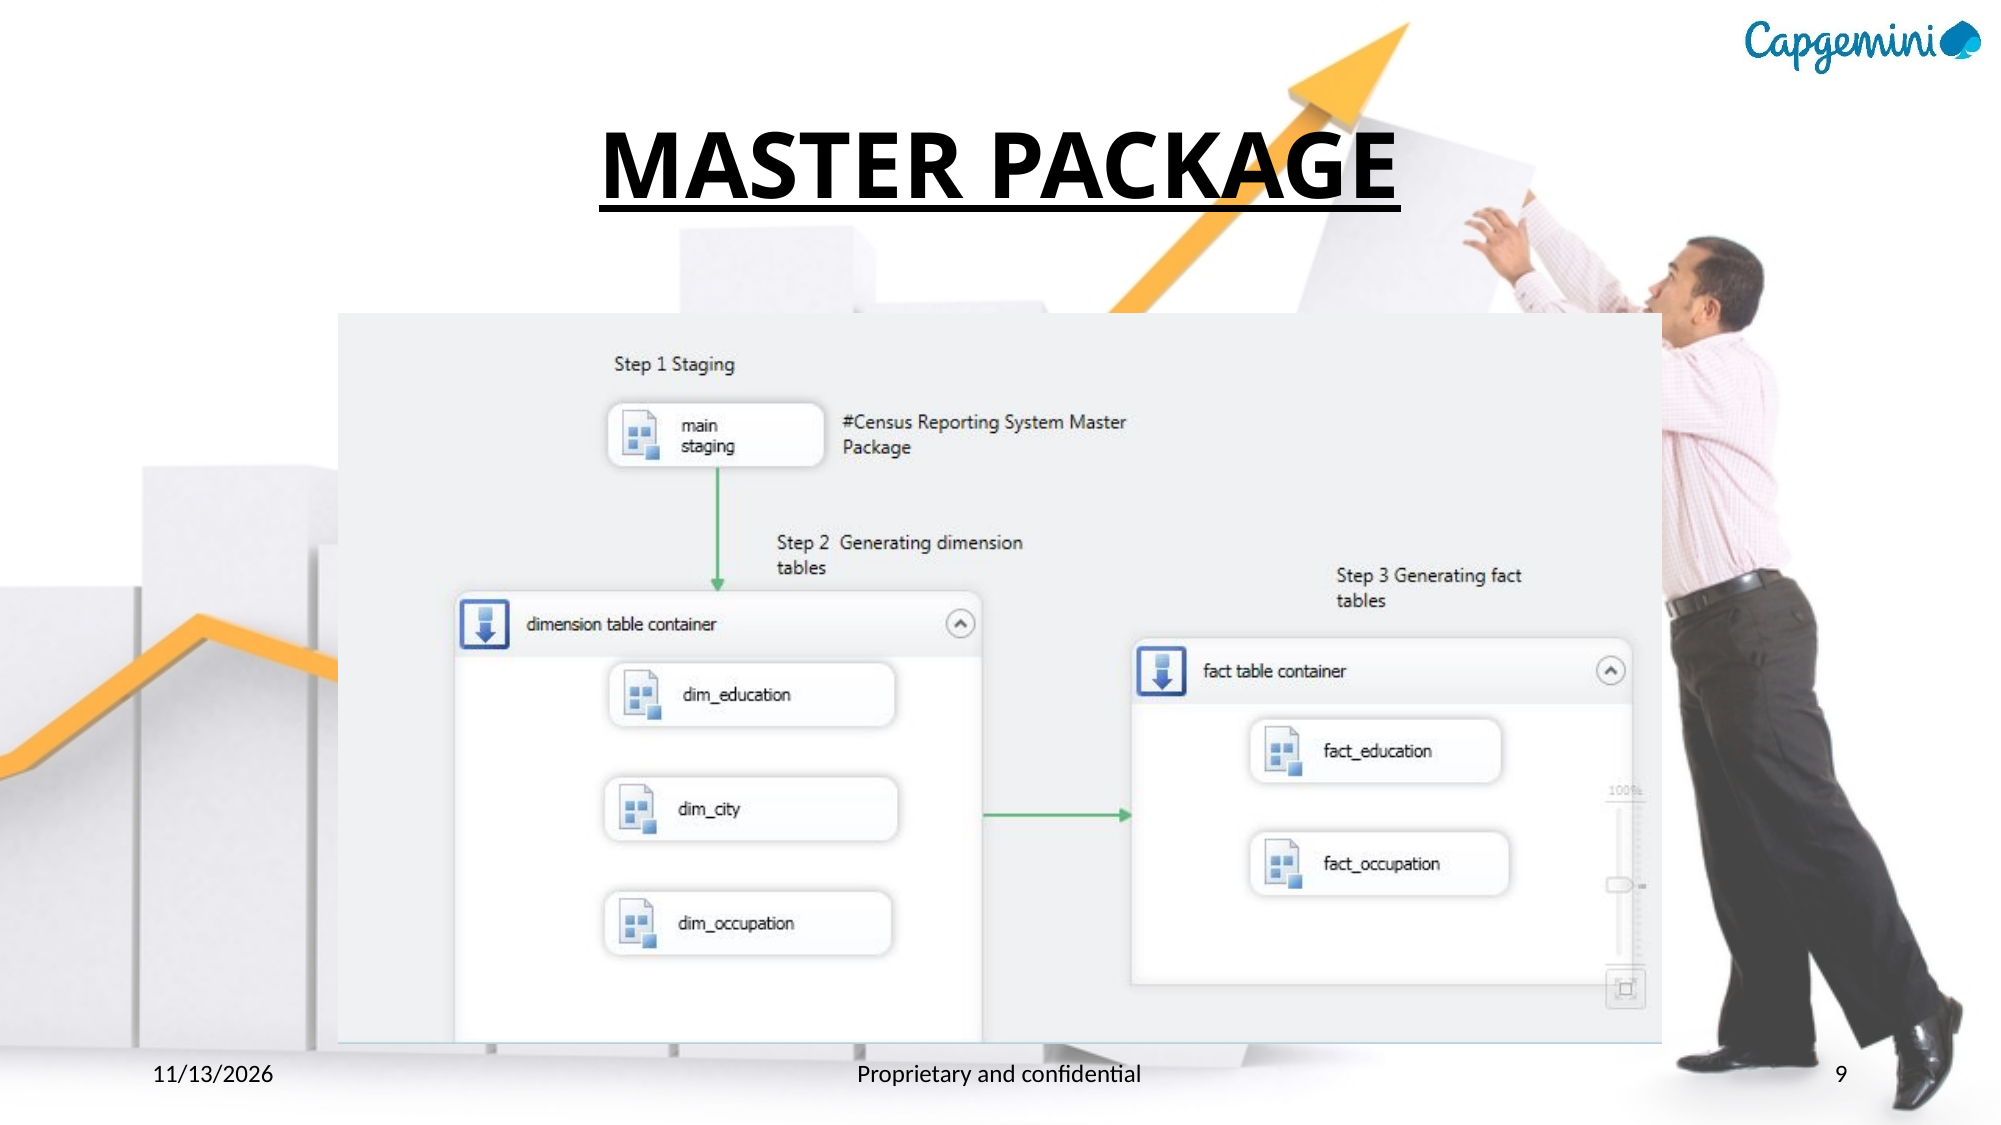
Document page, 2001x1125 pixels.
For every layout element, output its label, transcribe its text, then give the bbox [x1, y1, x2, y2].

slide_number 9 [1412, 1042, 1863, 1103]
title MASTER PACKAGE [137, 59, 1863, 278]
picture [1743, 17, 1982, 75]
footer Proprietary and confidential [662, 1044, 1338, 1103]
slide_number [137, 1042, 588, 1103]
picture [338, 313, 1662, 1044]
